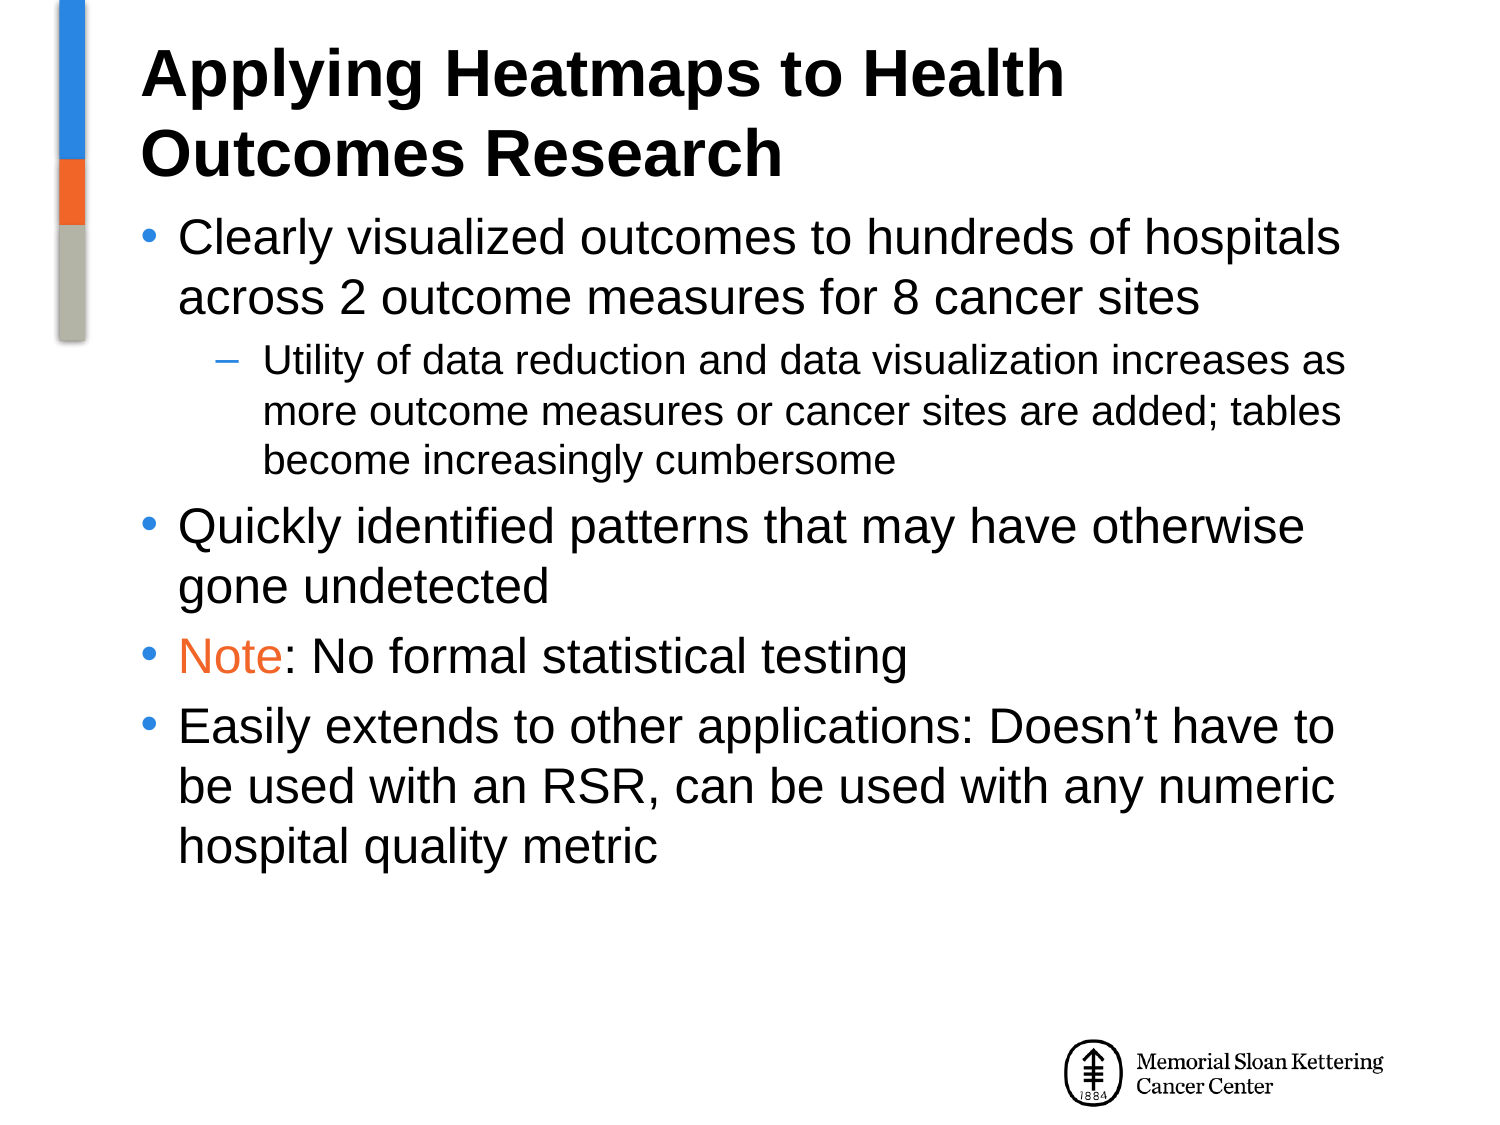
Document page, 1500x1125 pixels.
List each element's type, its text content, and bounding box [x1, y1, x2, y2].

list Clearly visualized outcomes to hundreds of hospitals across 2 outcome measures for 8 cancer sites Utility of data reduction and data visualization increases as more outcome measures or cancer sites are added; tables become increasingly cumbersome Quickly identified patterns that may have otherwise gone undetected Note: No formal statistical testing Easily extends to other applications: Doesn’t have to be used with an RSR, can be used with any numeric hospital quality metric [125, 197, 1386, 940]
title Applying Heatmaps to Health Outcomes Research [125, 48, 1386, 197]
